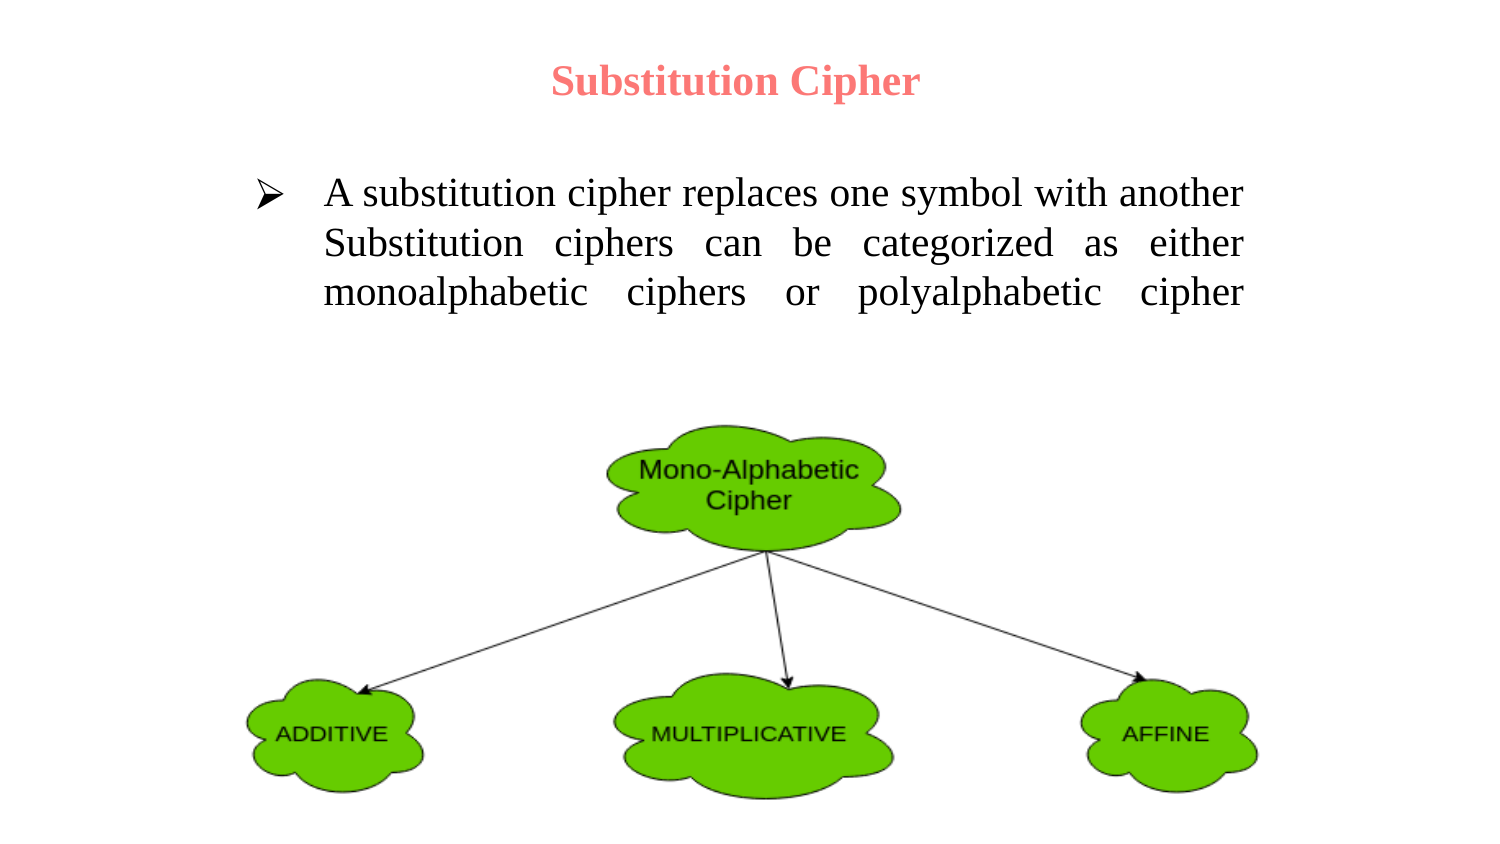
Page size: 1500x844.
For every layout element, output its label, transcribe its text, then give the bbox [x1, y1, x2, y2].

text_box Substitution Cipher [393, 33, 1079, 122]
title A substitution cipher replaces one symbol with another Substitution ciphers can be categorized as either monoalphabetic ciphers or polyalphabetic cipher [243, 140, 1257, 410]
picture [234, 412, 1266, 807]
